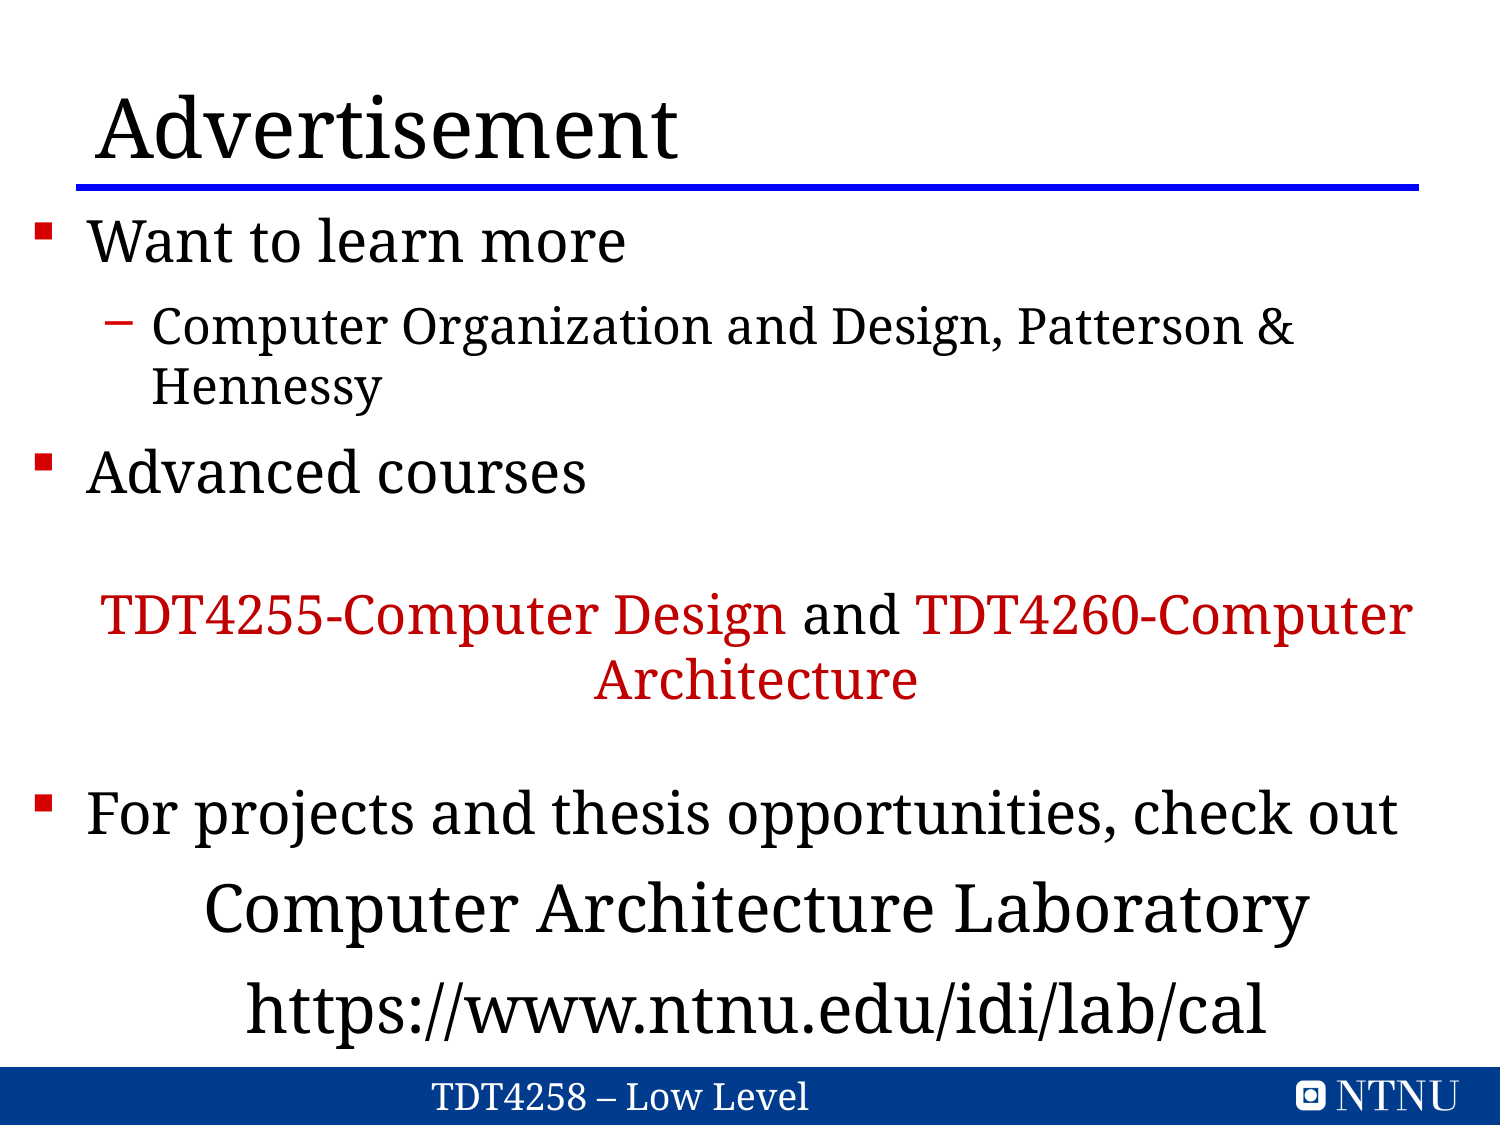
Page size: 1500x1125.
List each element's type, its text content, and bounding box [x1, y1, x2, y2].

text_box Advertisement [75, 33, 1432, 217]
text_box Want to learn more Computer Organization and Design, Patterson & Hennessy Advanced courses TDT4255-Computer Design and TDT4260-Computer Architecture For projects and thesis opportunities, check out Computer Architecture Laboratory https://www.ntnu.edu/idi/lab/cal [14, 196, 1500, 1060]
picture [0, 1067, 1500, 1125]
